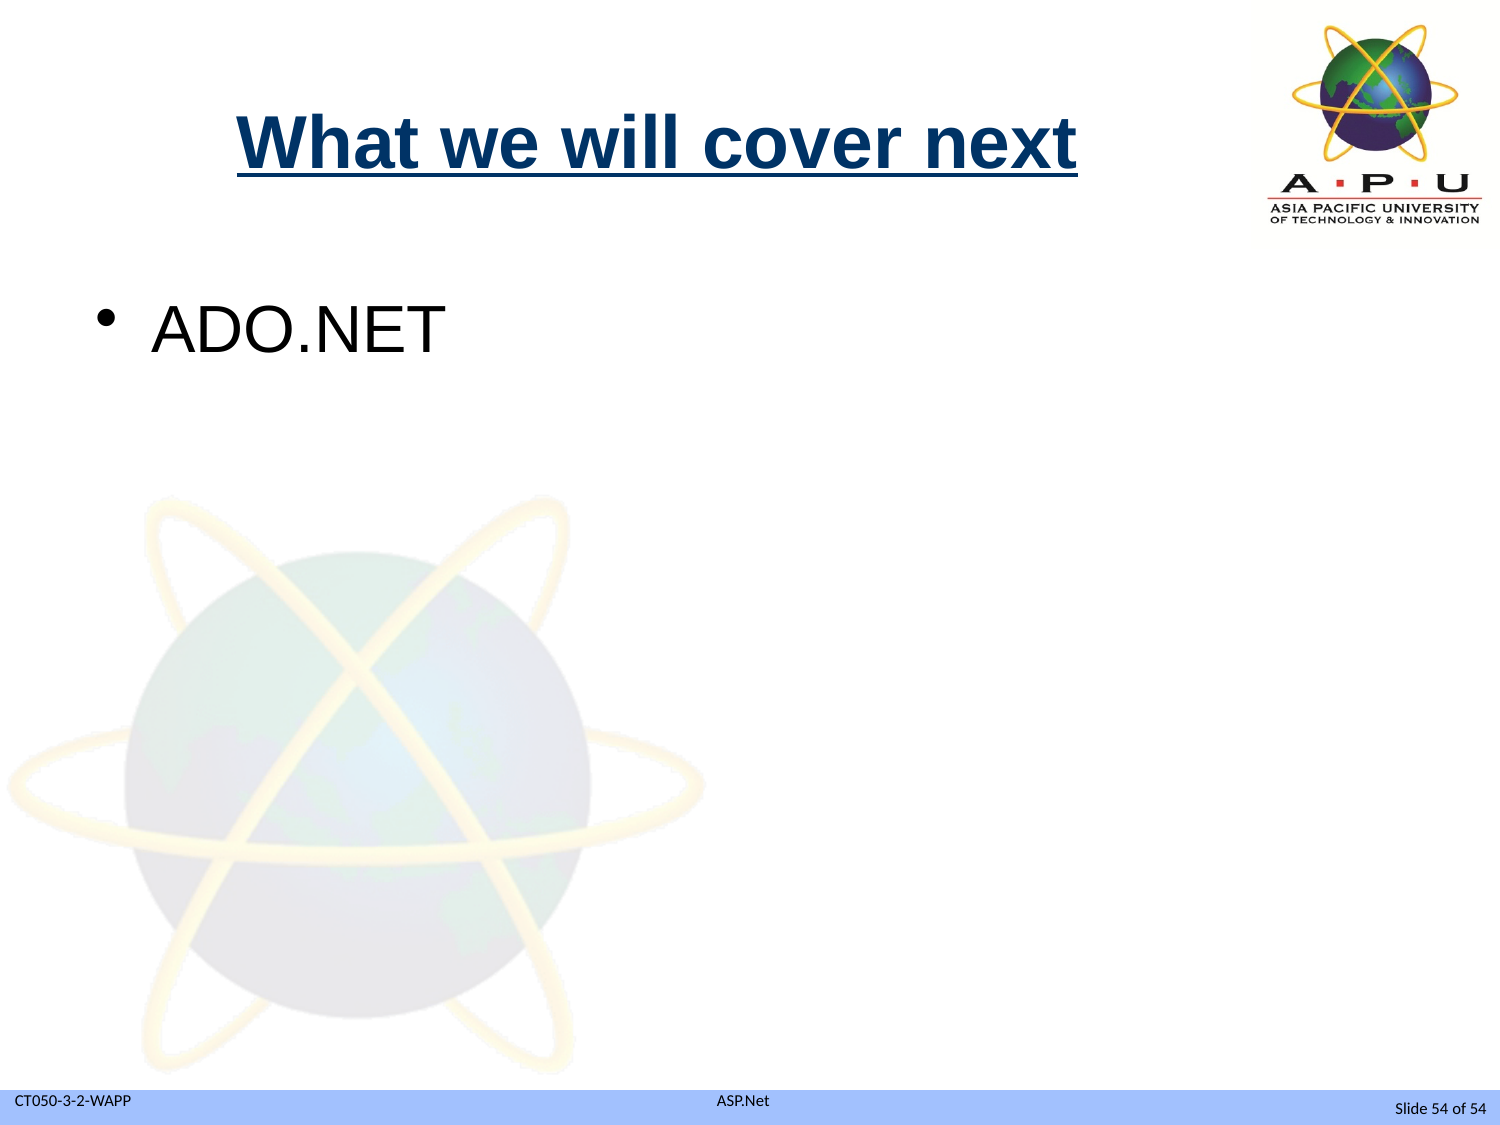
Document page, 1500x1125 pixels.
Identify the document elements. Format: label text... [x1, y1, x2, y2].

list ADO.NET [79, 278, 1430, 1021]
title What we will cover next [217, 37, 1098, 241]
picture [1251, 0, 1500, 249]
